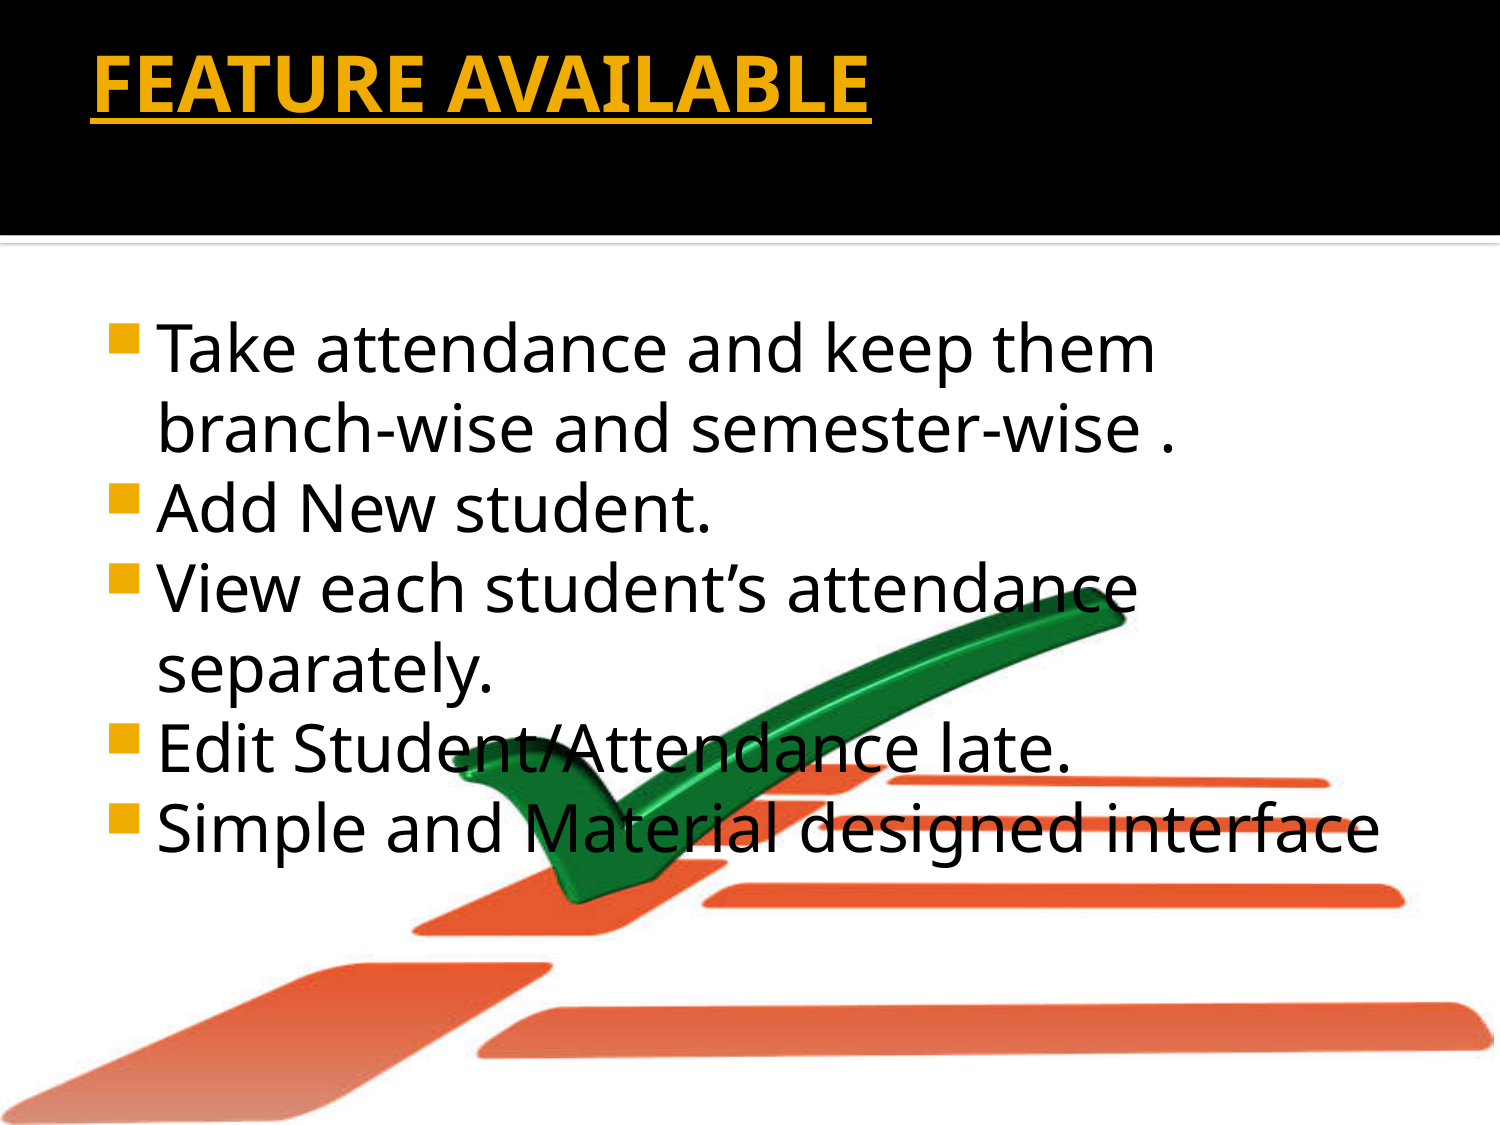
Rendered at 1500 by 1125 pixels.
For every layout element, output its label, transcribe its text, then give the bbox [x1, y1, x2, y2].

list Take attendance and keep them branch-wise and semester-wise . Add New student. View each student’s attendance separately. Edit Student/Attendance late. Simple and Material designed interface [75, 291, 1425, 585]
picture [0, 587, 1494, 1125]
title FEATURE AVAILABLE [75, 25, 1425, 231]
